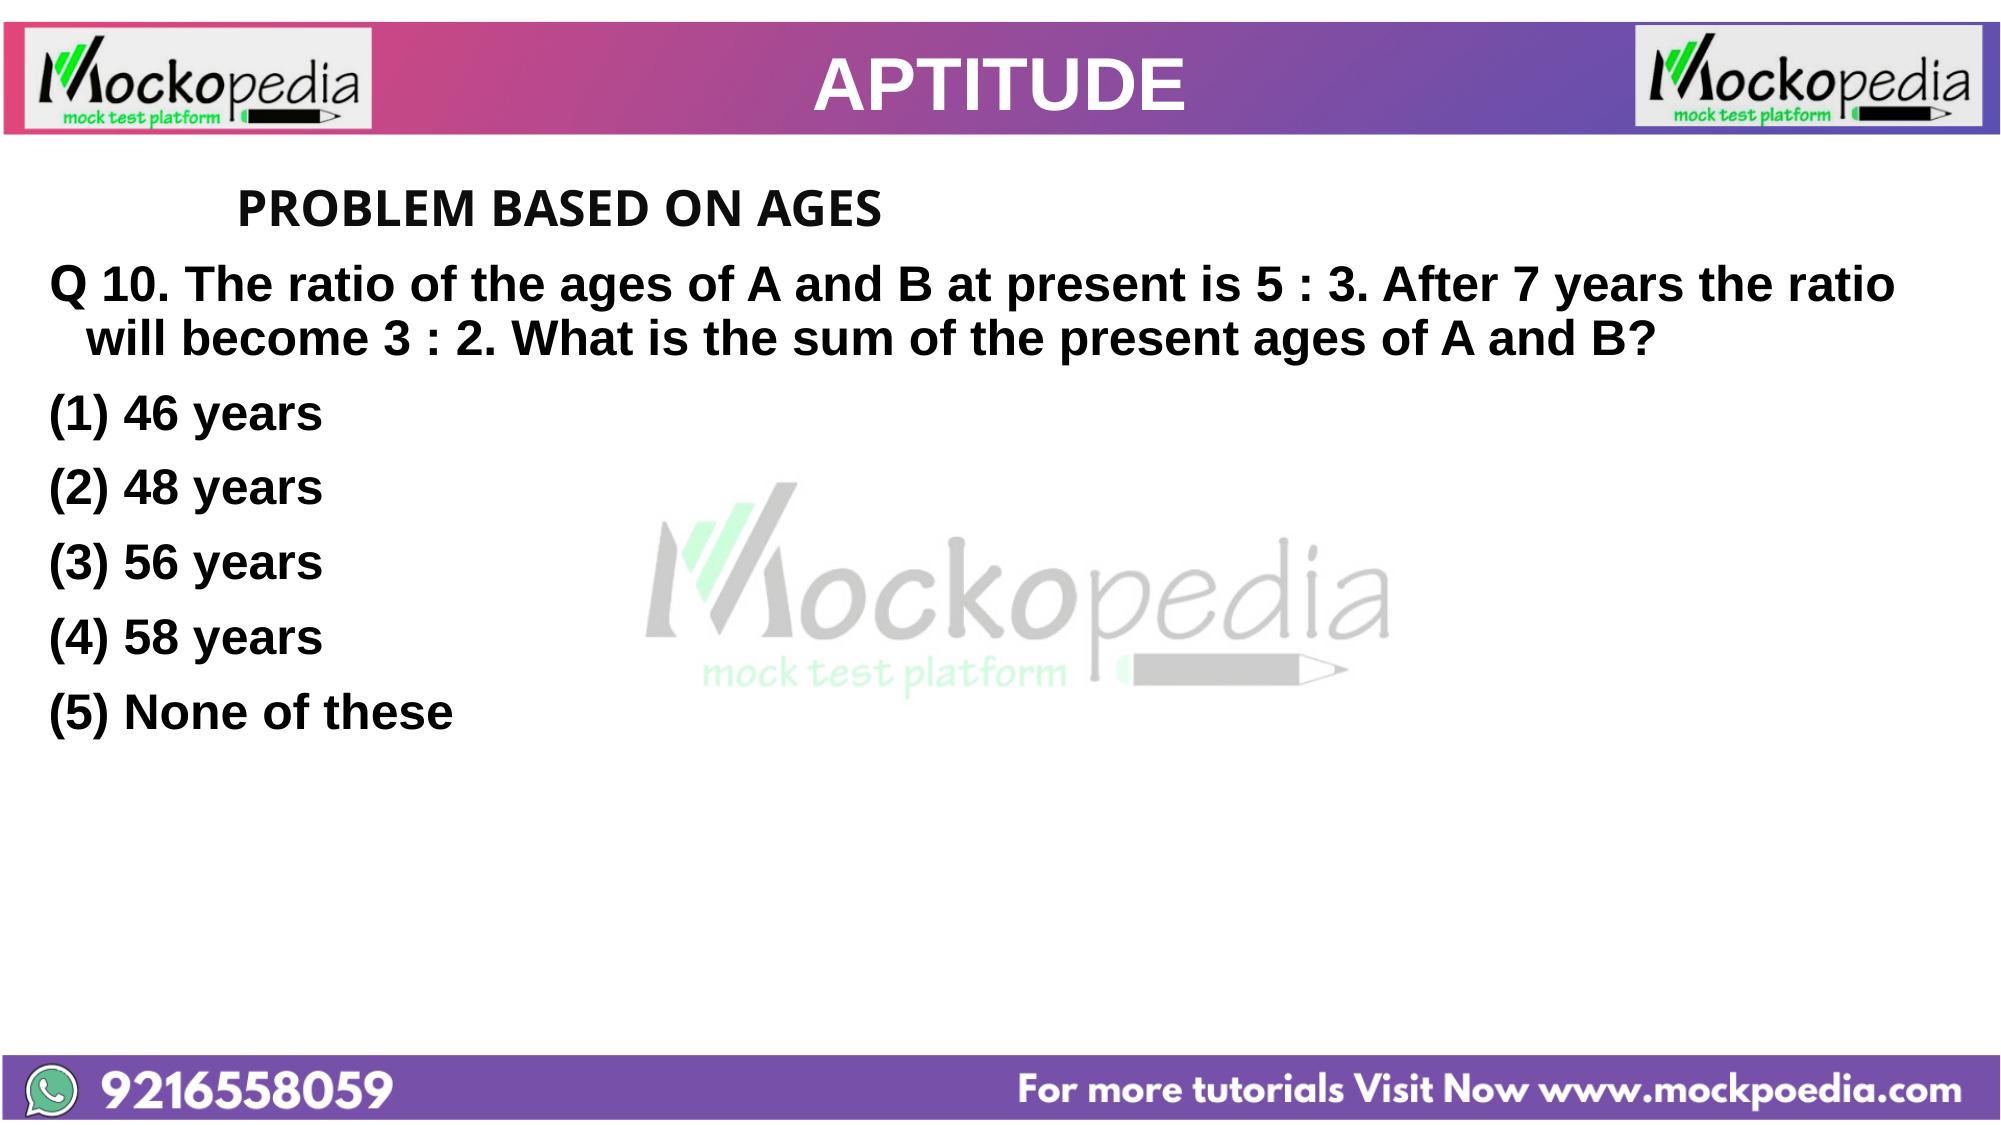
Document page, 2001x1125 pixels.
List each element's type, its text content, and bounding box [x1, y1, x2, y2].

title APTITUDE [41, 31, 1959, 142]
picture [0, 0, 2001, 1125]
list PROBLEM BASED ON AGES Q 10. The ratio of the ages of A and B at present is 5 : 3. After 7 years the ratio will become 3 : 2. What is the sum of the present ages of A and B? 46 years (2) 48 years (3) 56 years (4) 58 years (5) None of these [33, 175, 1959, 1053]
